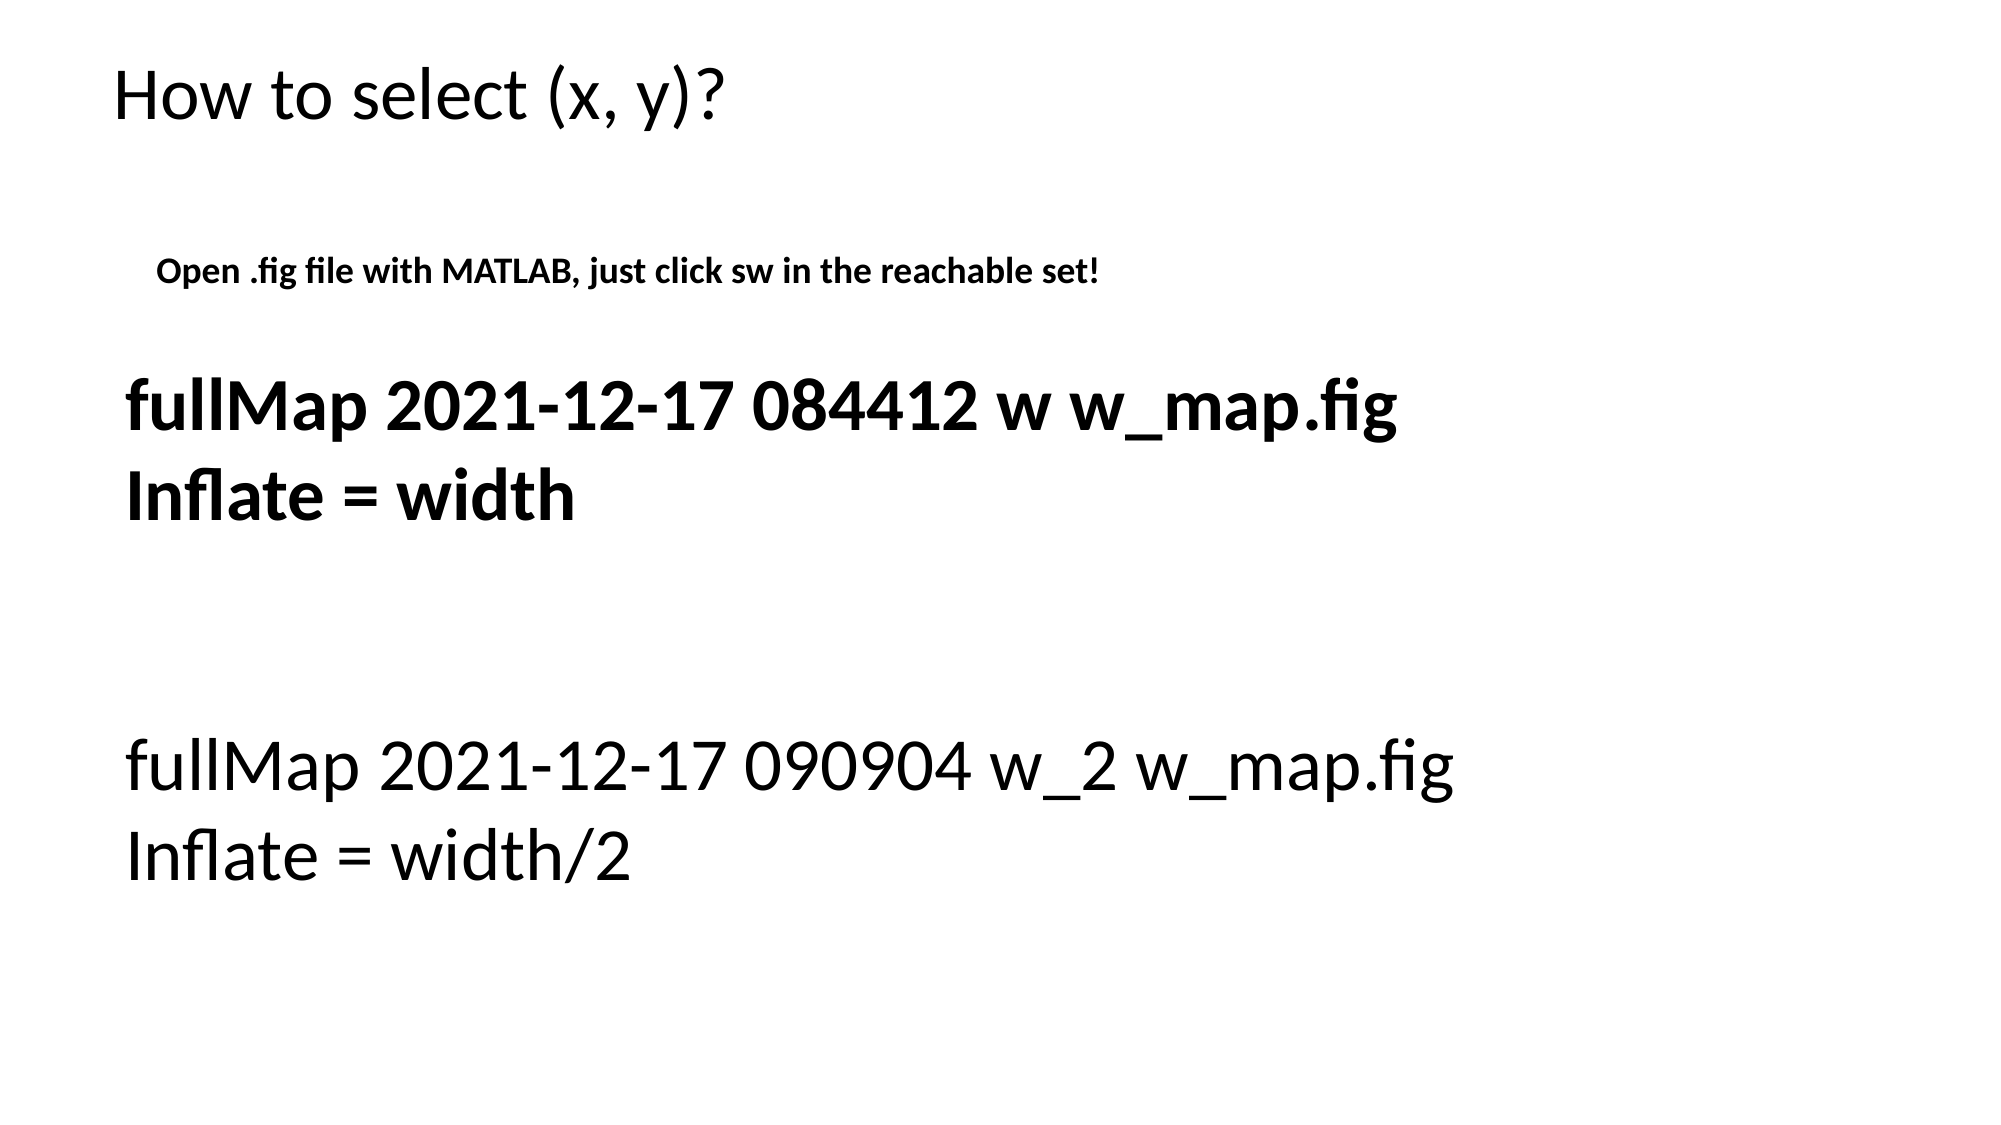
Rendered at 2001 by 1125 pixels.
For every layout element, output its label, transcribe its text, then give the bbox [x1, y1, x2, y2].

text_box fullMap 2021-12-17 084412 w w_map.fig Inflate = width fullMap 2021-12-17 090904 w_2 w_map.fig Inflate = width/2 [110, 347, 1727, 903]
text_box Open .fig file with MATLAB, just click sw in the reachable set! [141, 238, 1142, 299]
text_box How to select (x, y)? [99, 37, 744, 142]
